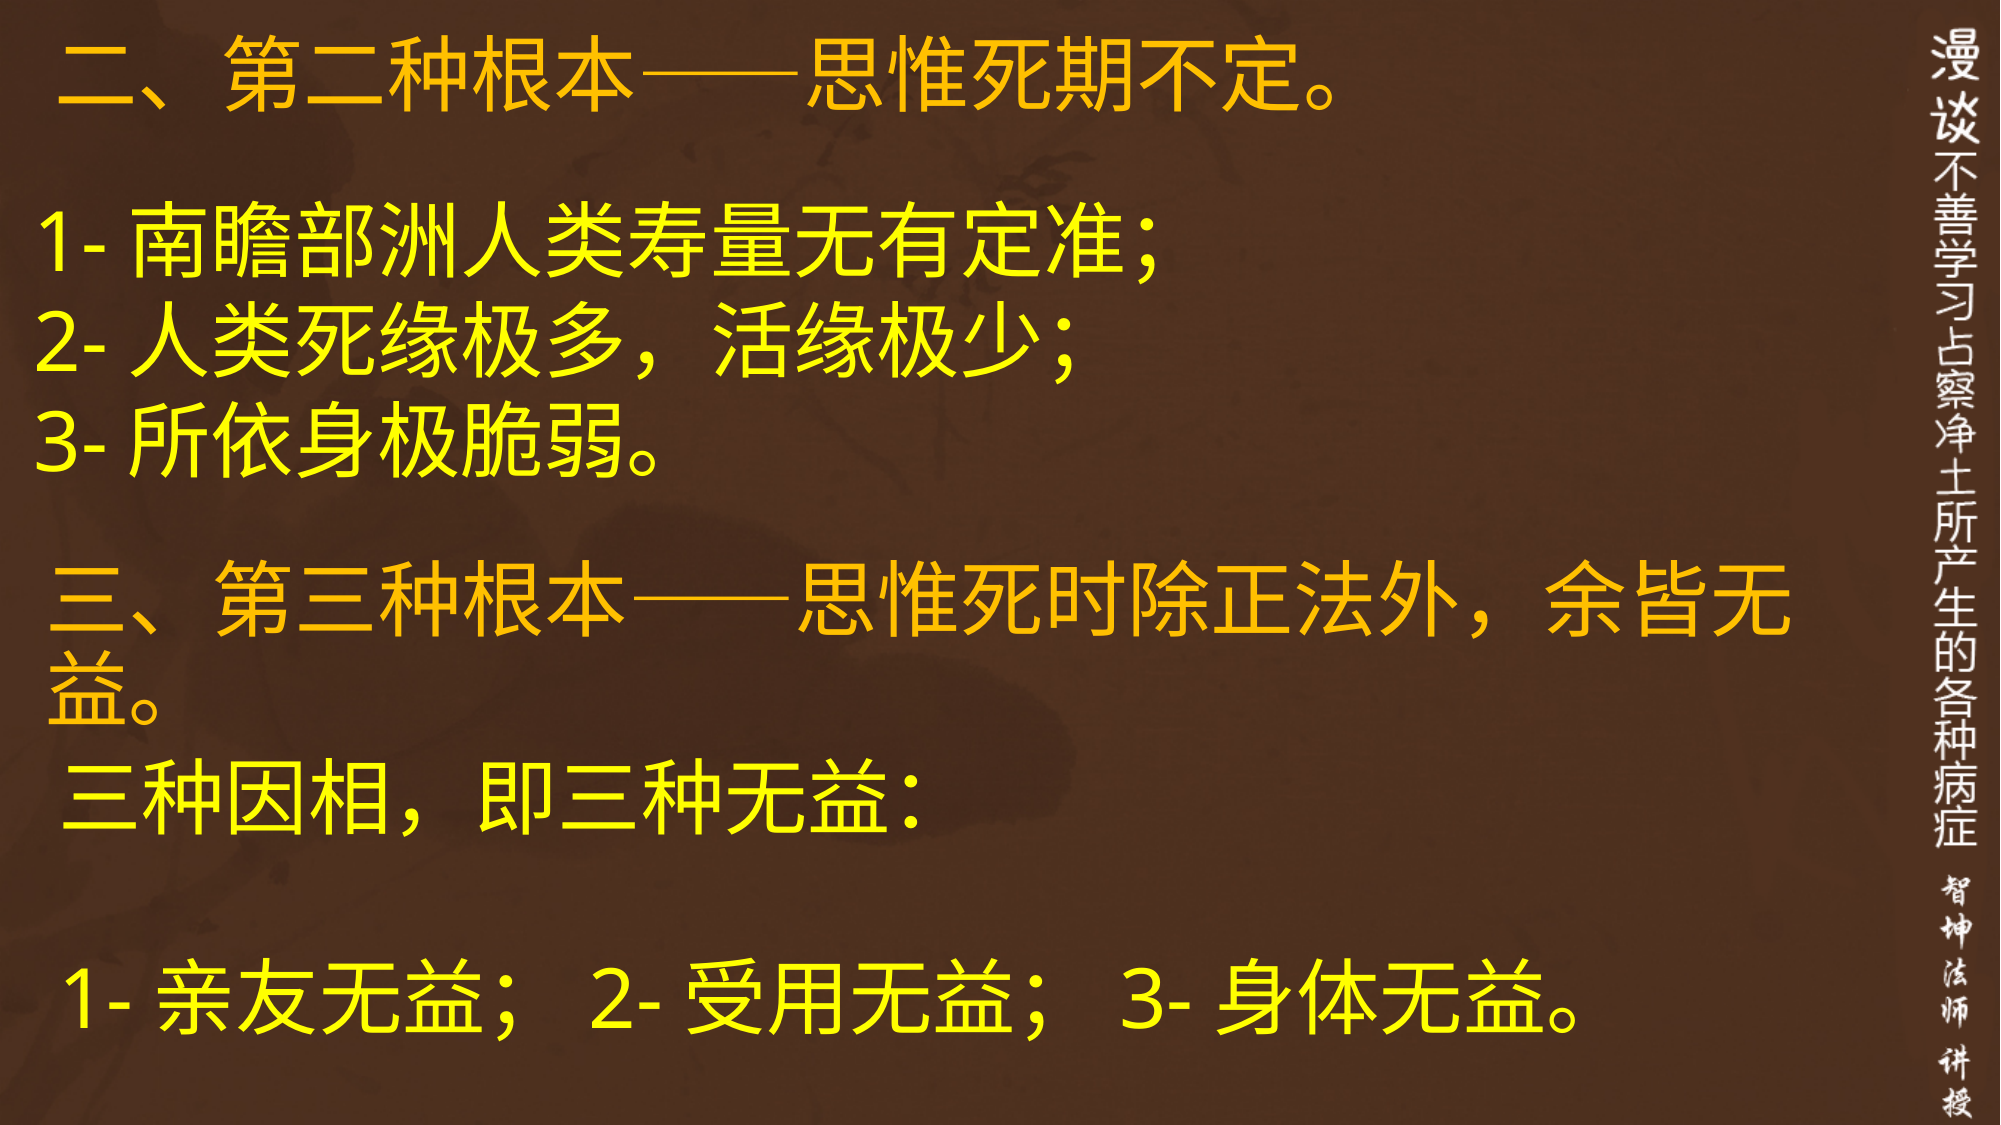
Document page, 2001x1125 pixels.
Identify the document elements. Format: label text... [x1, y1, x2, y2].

text_box 三种因相，即三种无益： 1-亲友无益；2-受用无益；3-身体无益。 [43, 677, 1909, 1053]
picture [0, 0, 2000, 1125]
title 二、第二种根本——思惟死期不定。 [39, 26, 1917, 198]
text_box 1-南瞻部洲人类寿量无有定准； 2-人类死缘极多，活缘极少； 3-所依身极脆弱。 [18, 120, 1884, 496]
text_box 三、第三种根本——思惟死时除正法外，余皆无益。 [30, 550, 1947, 723]
